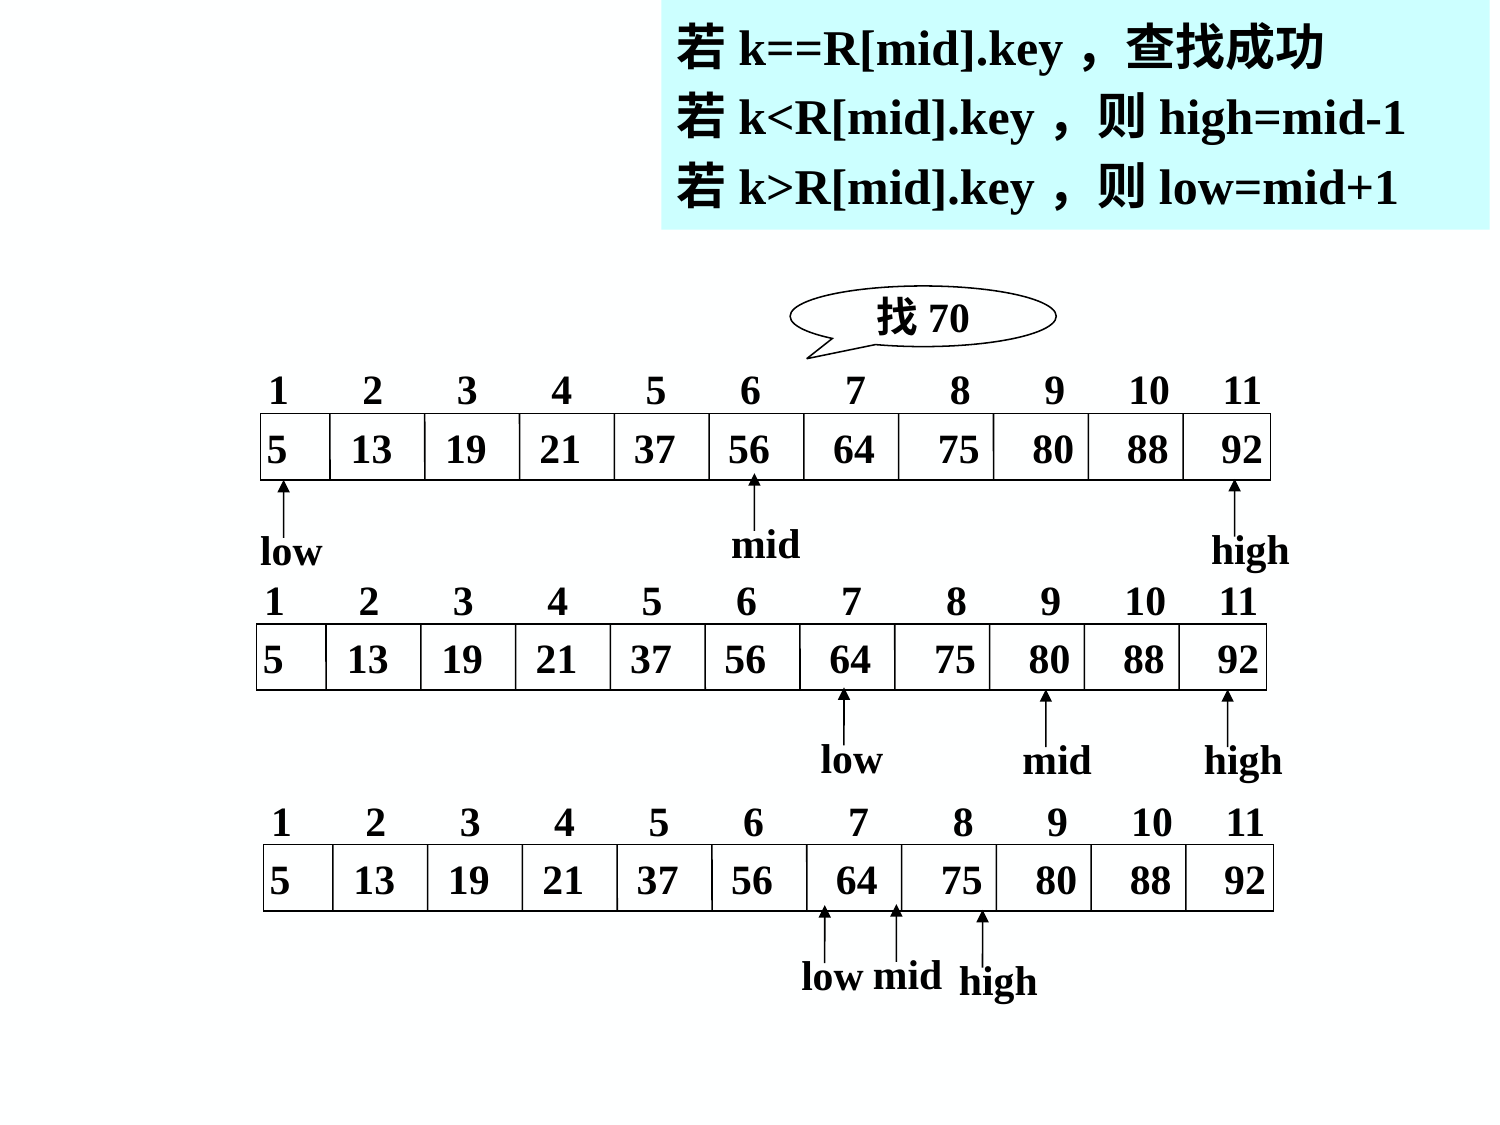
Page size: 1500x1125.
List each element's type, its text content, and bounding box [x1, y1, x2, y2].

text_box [132, 285, 1306, 582]
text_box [251, 566, 1299, 792]
text_box 若k==R[mid].key，查找成功 若k<R[mid].key，则high=mid-1 若k>R[mid].key，则low=mid+1 [661, 0, 1490, 230]
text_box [258, 786, 1279, 1012]
